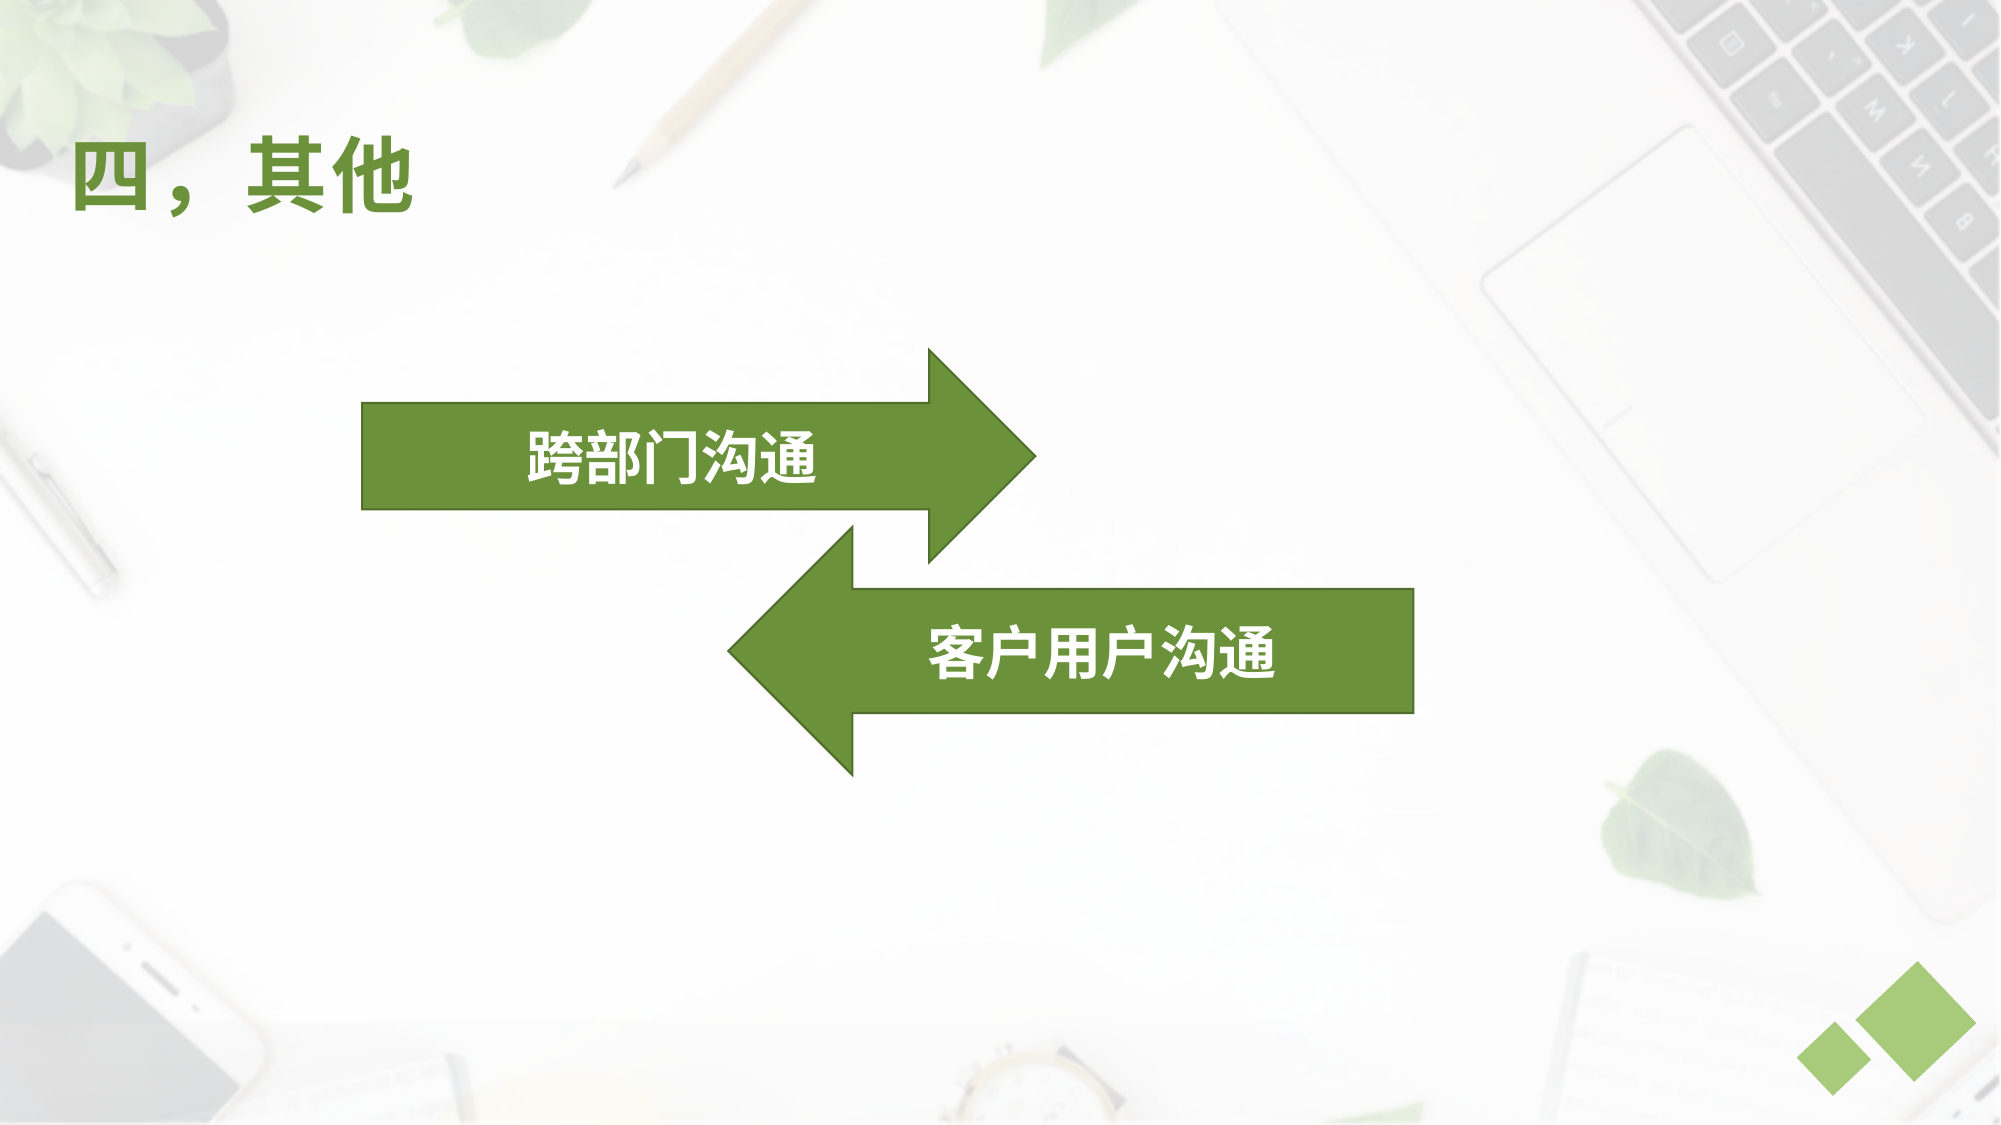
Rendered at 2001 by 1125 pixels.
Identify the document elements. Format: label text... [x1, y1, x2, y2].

picture [0, 0, 2001, 1125]
text_box 四，其他 [54, 90, 1297, 231]
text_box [1807, 978, 1959, 1085]
text_box 跨部门沟通 [361, 347, 1037, 565]
text_box 客户用户沟通 [726, 524, 1415, 778]
